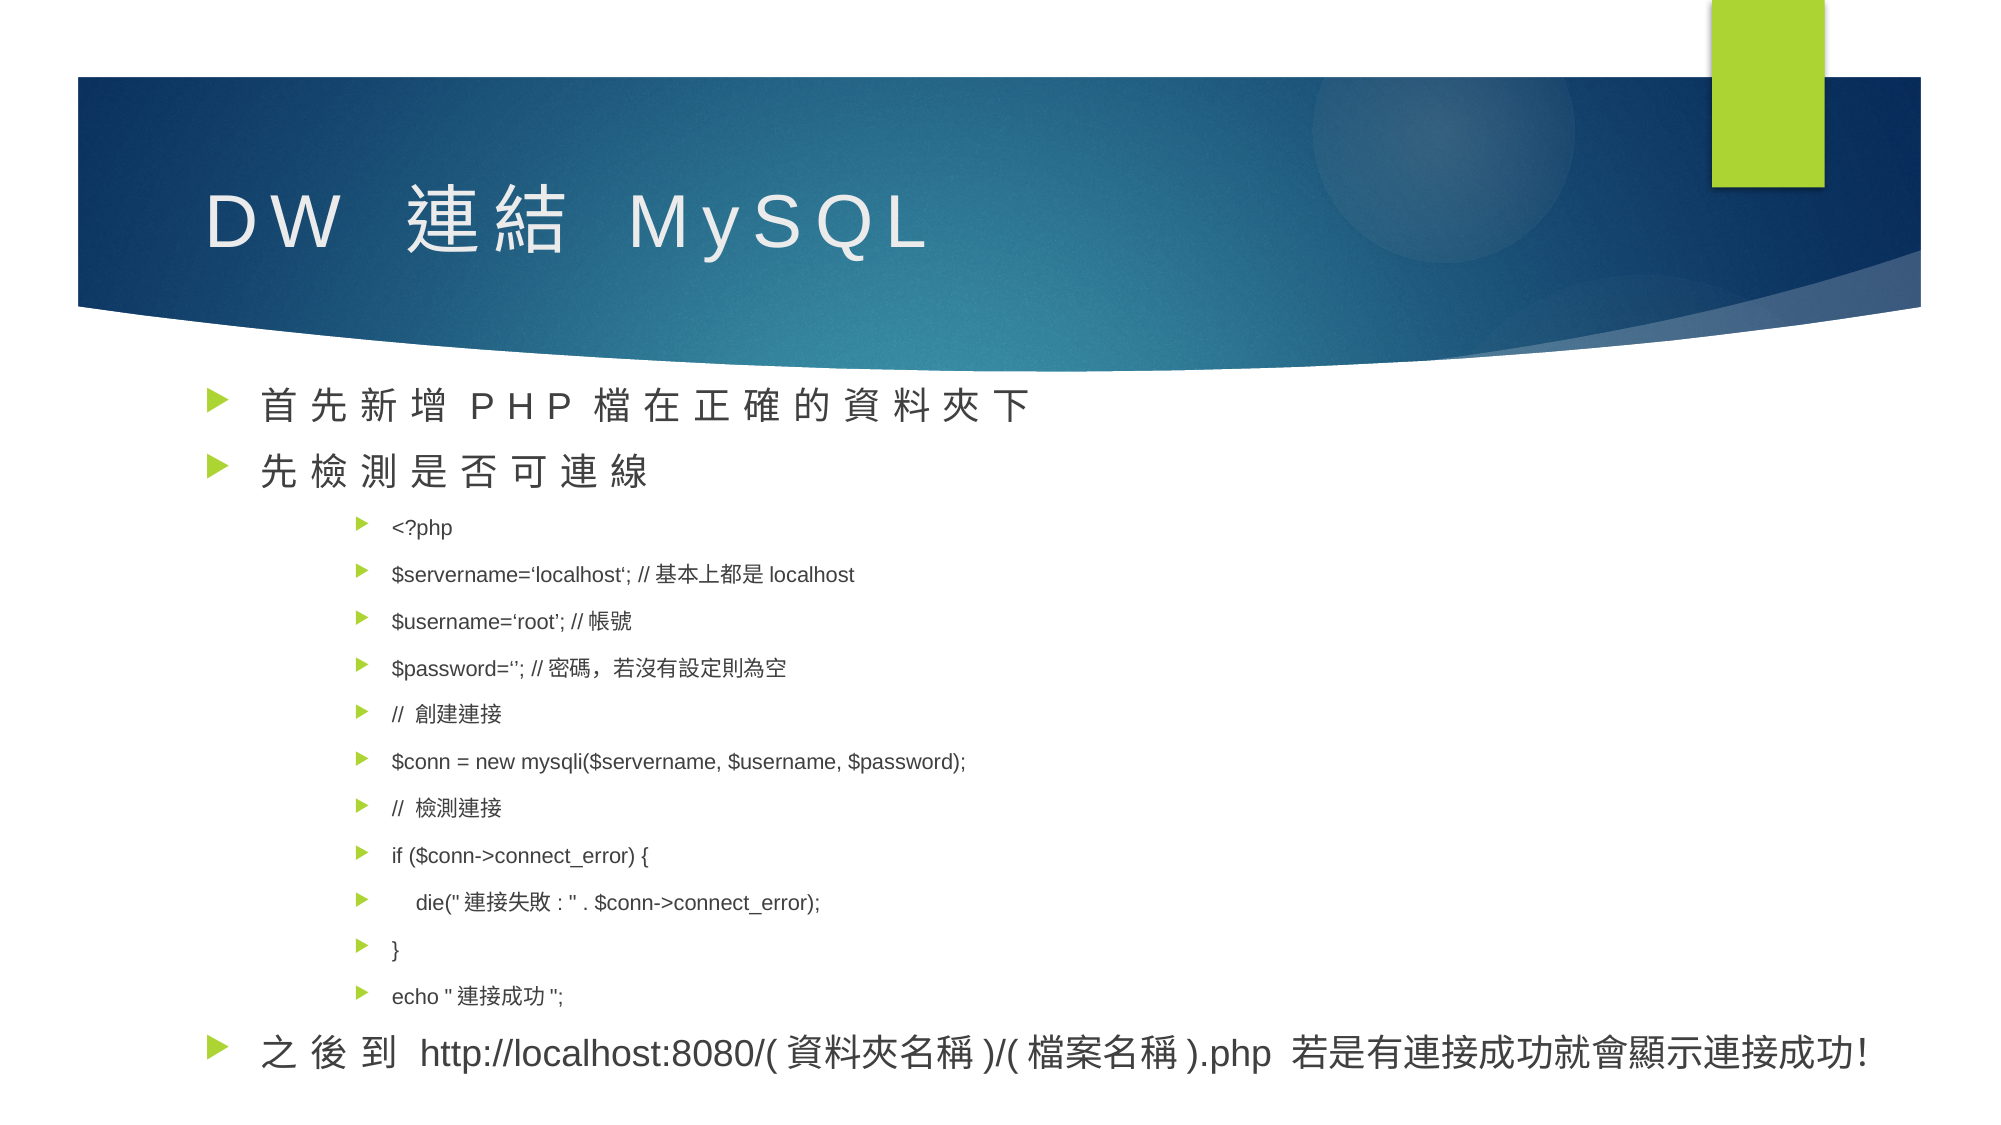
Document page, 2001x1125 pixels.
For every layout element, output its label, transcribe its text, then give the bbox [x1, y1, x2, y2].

title DW 連結 MySQL [189, 159, 1627, 276]
list 首先新增PHP檔在正確的資料夾下 先檢測是否可連線 <?php $servername=‘localhost‘; //基本上都是localhost $username=‘root’; //帳號 $password=‘’; //密碼，若沒有設定則為空 // 創建連接 $conn = new mysqli($servername, $username, $password); // 檢測連接 if ($conn->connect_error) { die("連接失敗: " . $conn->connect_error); } echo "連接成功"; 之後到http://localhost:8080/(資料夾名稱)/(檔案名稱).php 若是有連接成功就會顯示連接成功！ [189, 374, 1921, 1121]
